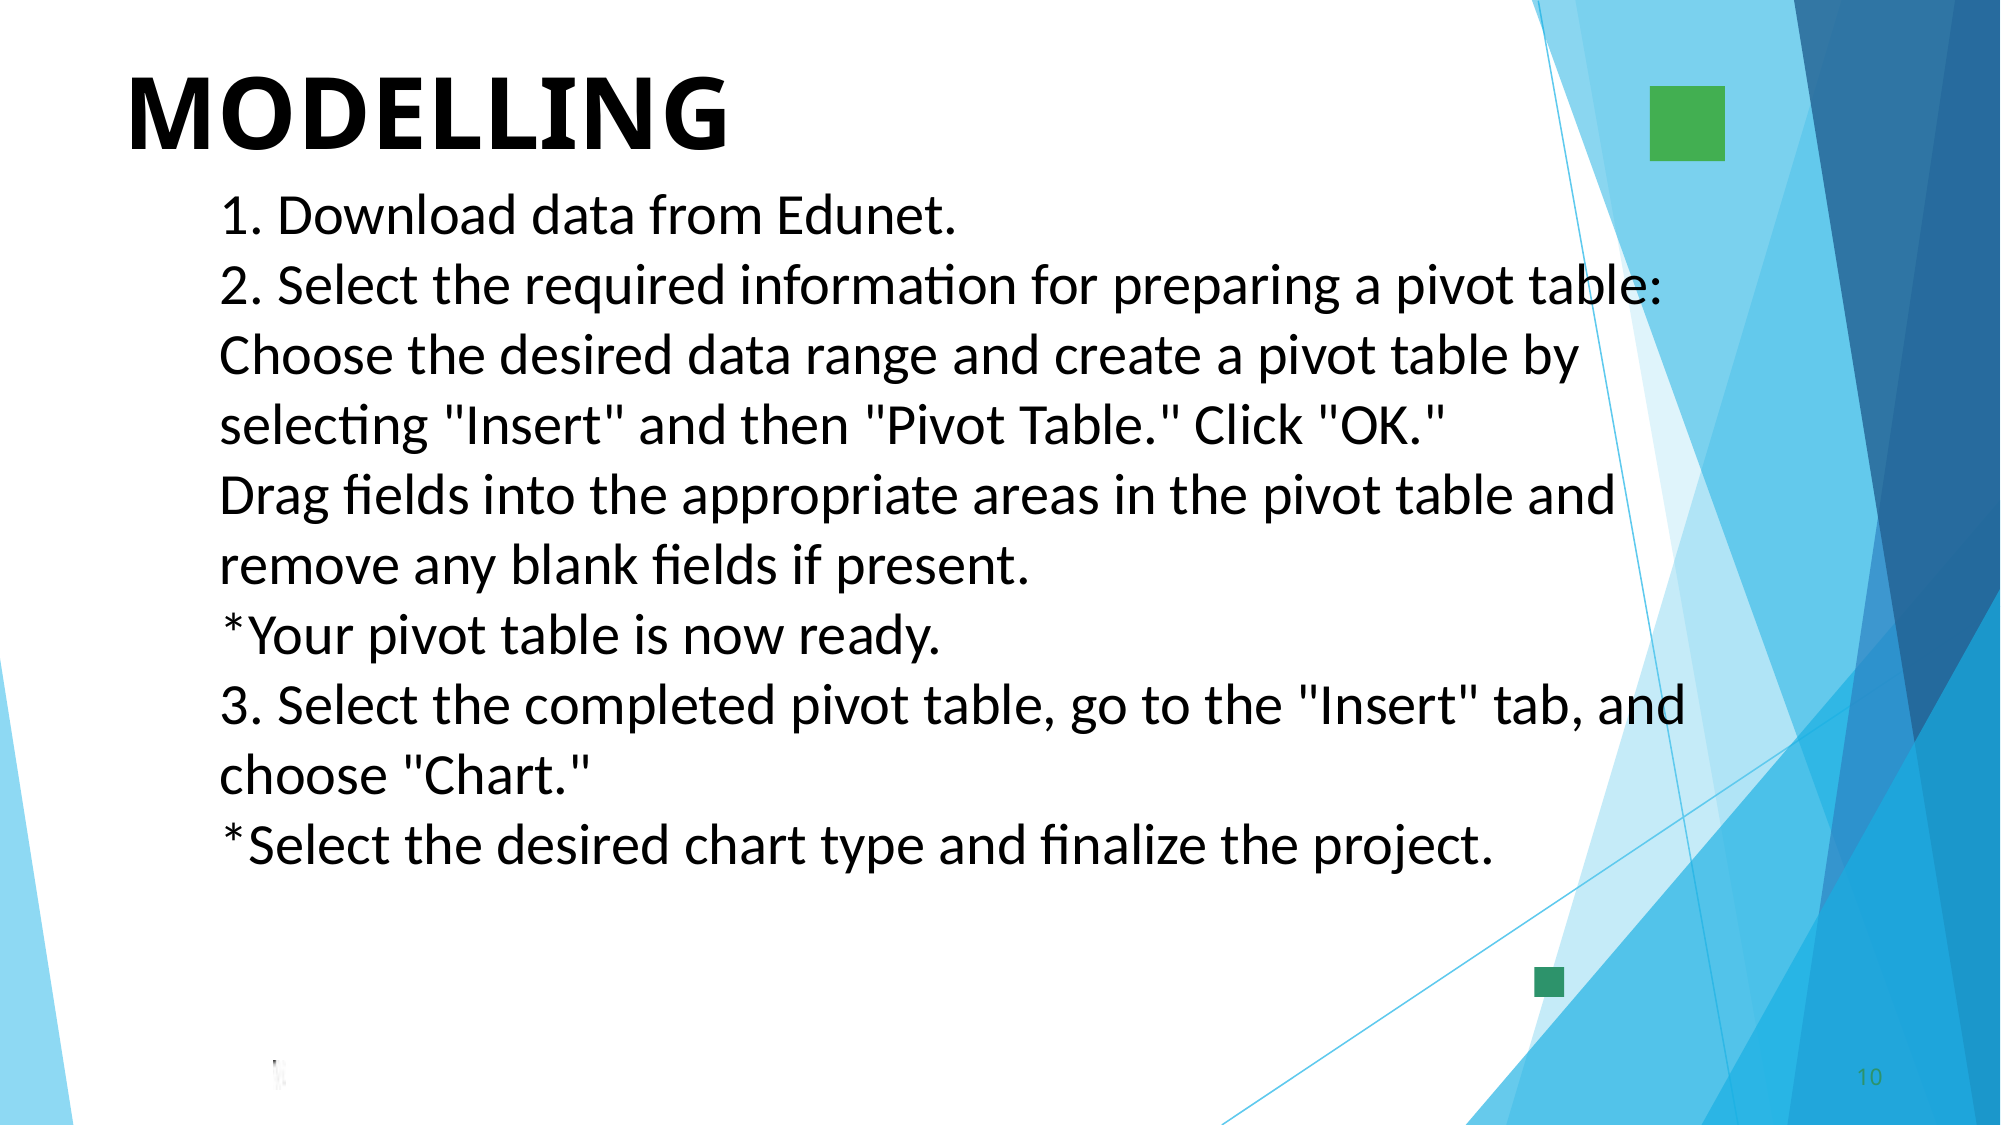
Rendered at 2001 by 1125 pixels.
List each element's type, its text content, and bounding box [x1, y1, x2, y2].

text_box 1. Download data from Edunet. 2. Select the required information for preparing a pivot table: Choose the desired data range and create a pivot table by selecting "Insert" and then "Pivot Table." Click "OK." Drag fields into the appropriate areas in the pivot table and remove any blank fields if present. *Your pivot table is now ready. 3. Select the completed pivot table, go to the "Insert" tab, and choose "Chart." *Select the desired chart type and finalize the project. [205, 168, 1710, 884]
text_box [1649, 86, 1725, 162]
text_box 10 [1849, 1061, 1888, 1095]
text_box MODELLING [121, 47, 898, 170]
picture [273, 1060, 287, 1091]
text_box [1534, 967, 1565, 997]
